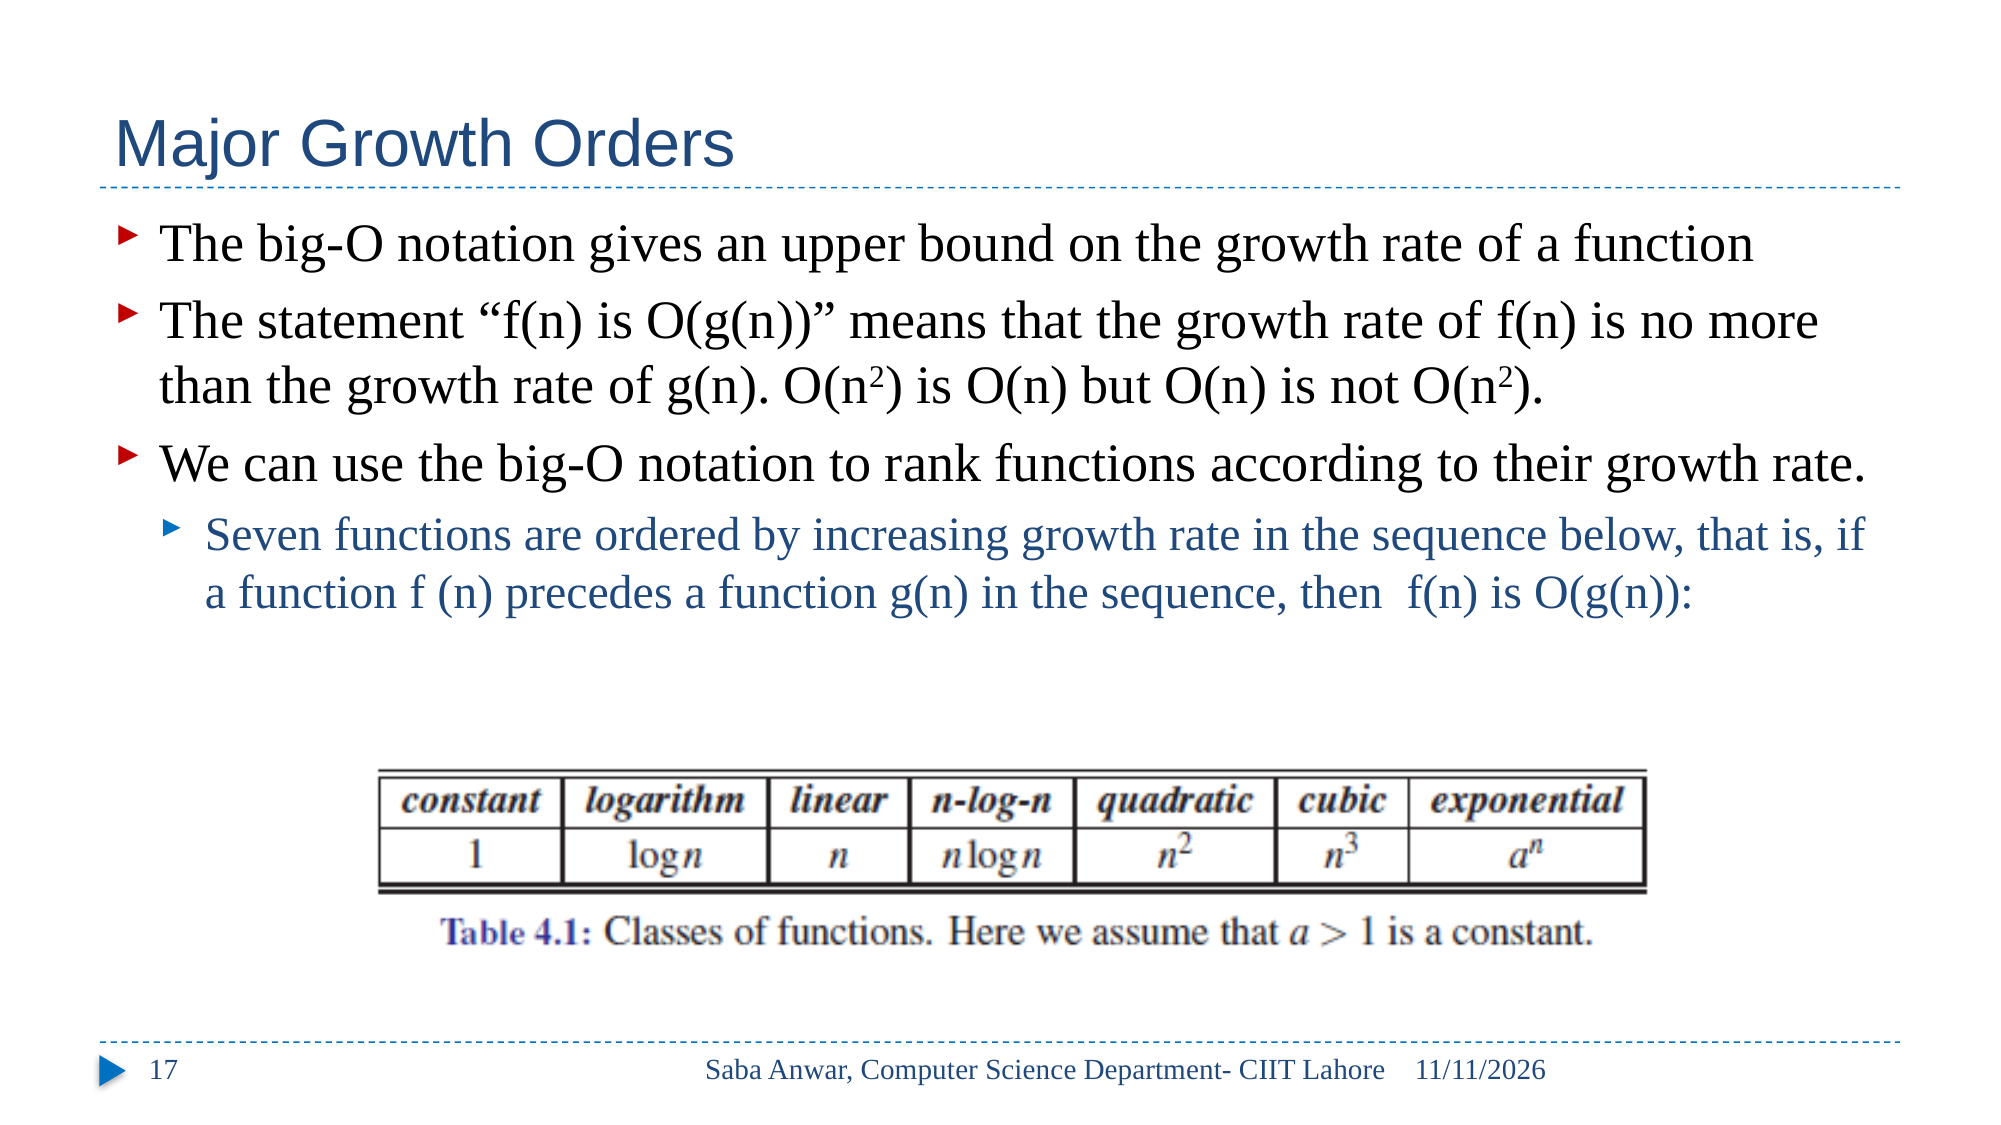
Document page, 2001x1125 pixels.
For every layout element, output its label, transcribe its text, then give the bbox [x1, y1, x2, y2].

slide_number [1401, 1042, 1901, 1103]
list The big-O notation gives an upper bound on the growth rate of a function The statement “f(n) is O(g(n))” means that the growth rate of f(n) is no more than the growth rate of g(n). O(n2) is O(n) but O(n) is not O(n2). We can use the big-O notation to rank functions according to their growth rate. Seven functions are ordered by increasing growth rate in the sequence below, that is, if a function f (n) precedes a function g(n) in the sequence, then f(n) is O(g(n)): [99, 200, 1900, 1010]
title Major Growth Orders [99, 24, 1900, 188]
picture [367, 758, 1674, 967]
footer Saba Anwar, Computer Science Department- CIIT Lahore [634, 1042, 1401, 1103]
slide_number 17 [133, 1042, 568, 1103]
